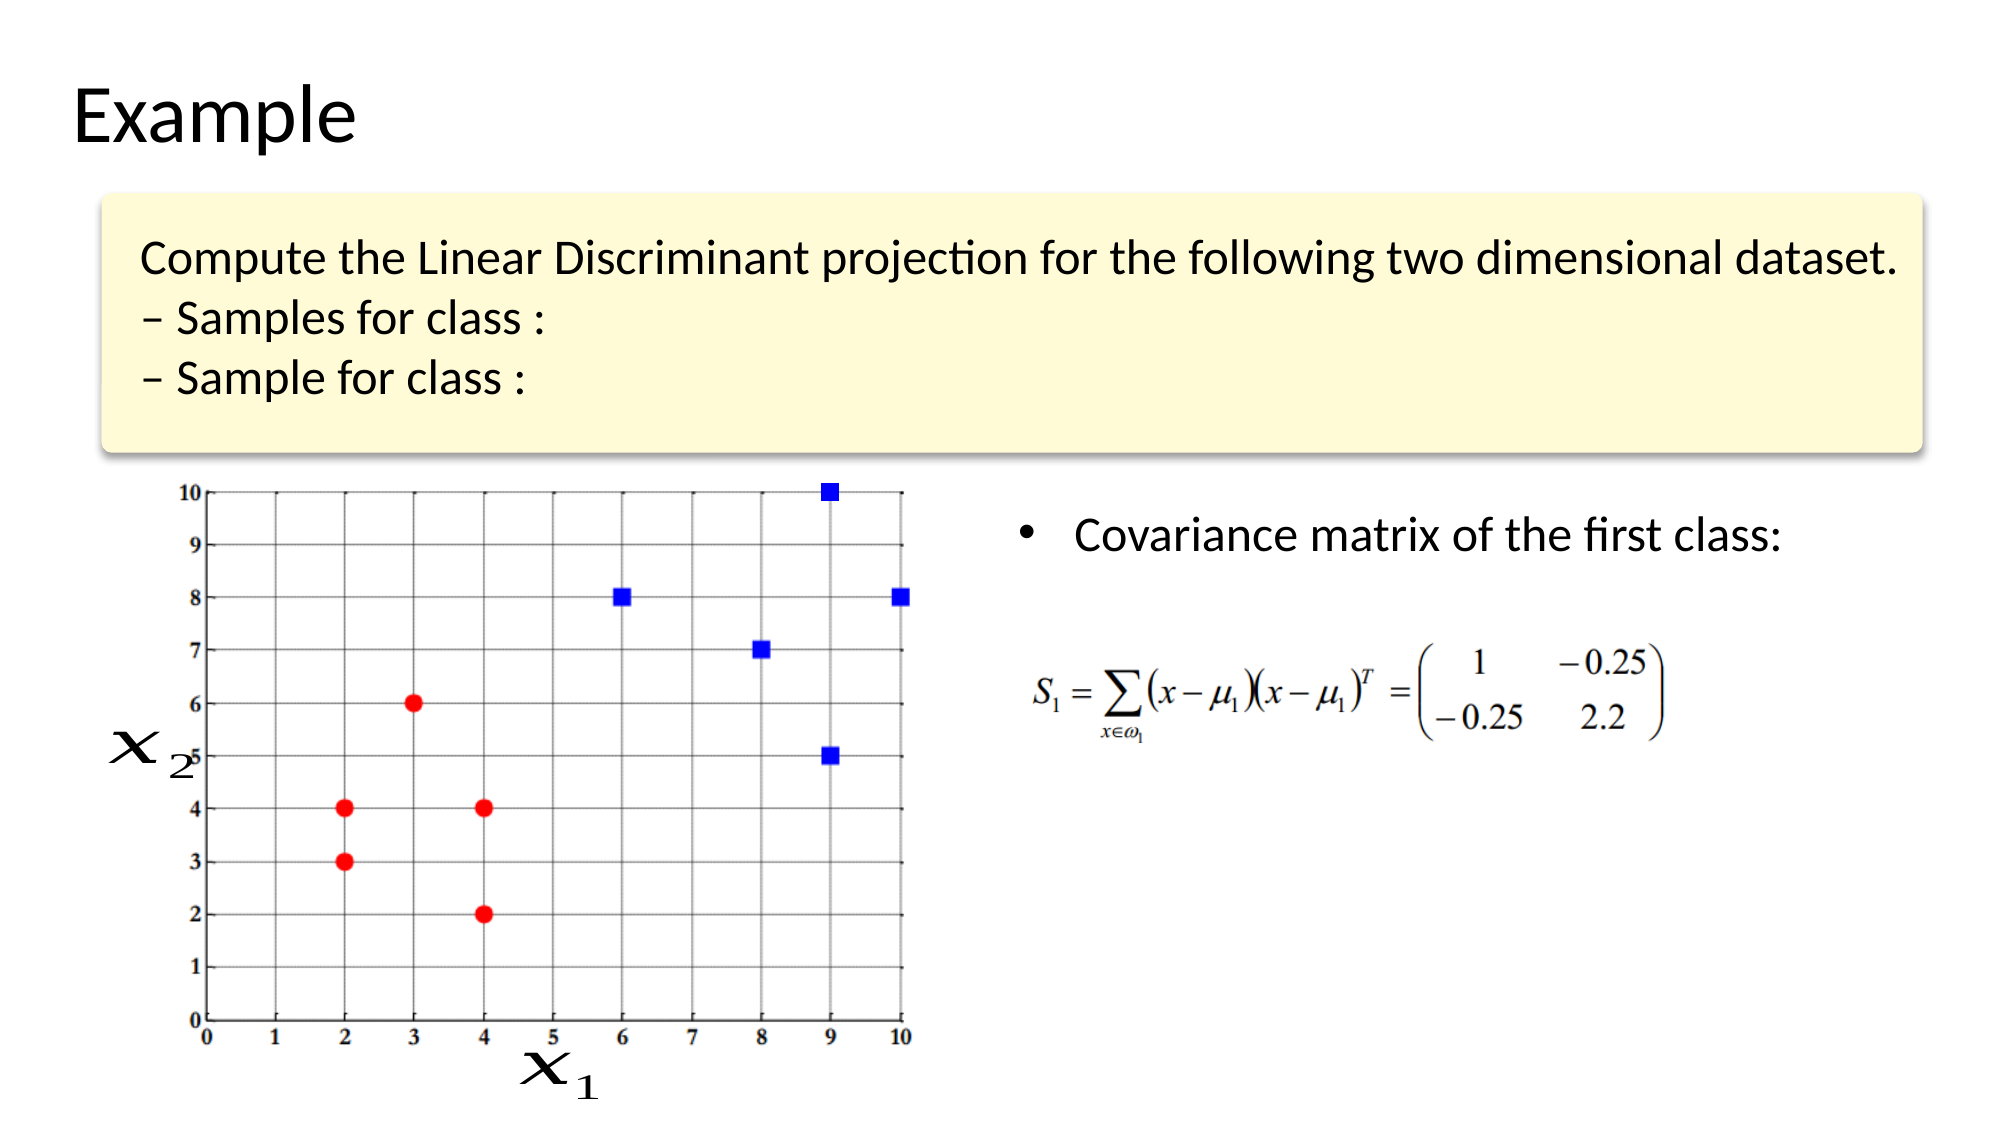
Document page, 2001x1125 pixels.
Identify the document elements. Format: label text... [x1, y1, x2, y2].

text_box Covariance matrix of the first class: [1003, 493, 1810, 569]
picture [169, 472, 925, 1070]
picture [1025, 632, 1680, 746]
text_box [101, 193, 1923, 453]
text_box Example [57, 52, 392, 167]
